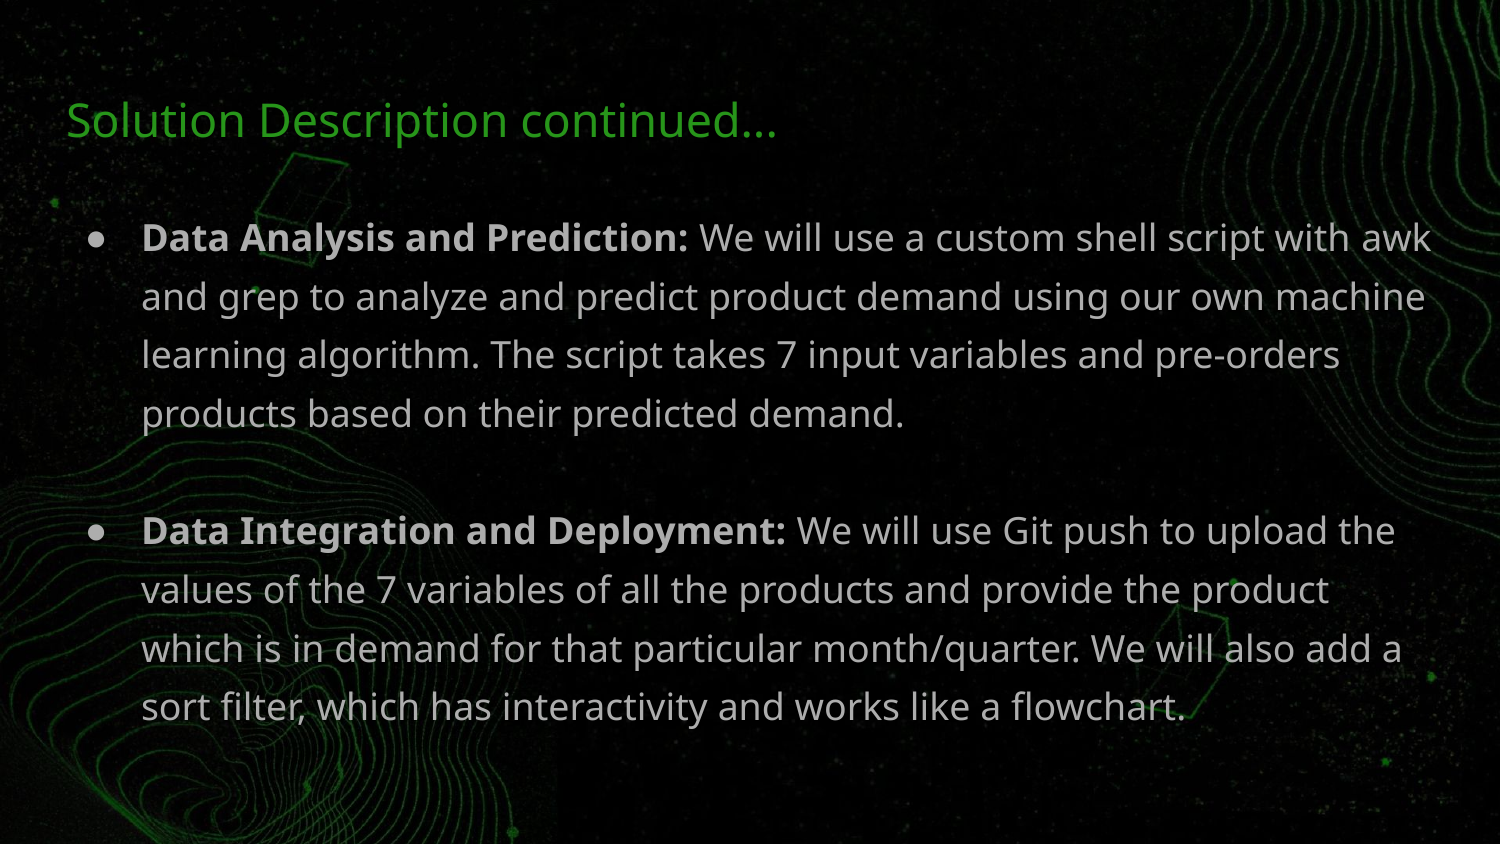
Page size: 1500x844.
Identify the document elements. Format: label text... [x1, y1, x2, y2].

picture [0, 0, 1500, 844]
title Solution Description continued... [51, 72, 1449, 167]
list Data Analysis and Prediction: We will use a custom shell script with awk and grep to analyze and predict product demand using our own machine learning algorithm. The script takes 7 input variables and pre-orders products based on their predicted demand. Data Integration and Deployment: We will use Git push to upload the values of the 7 variables of all the products and provide the product which is in demand for that particular month/quarter. We will also add a sort filter, which has interactivity and works like a flowchart. [51, 189, 1449, 750]
